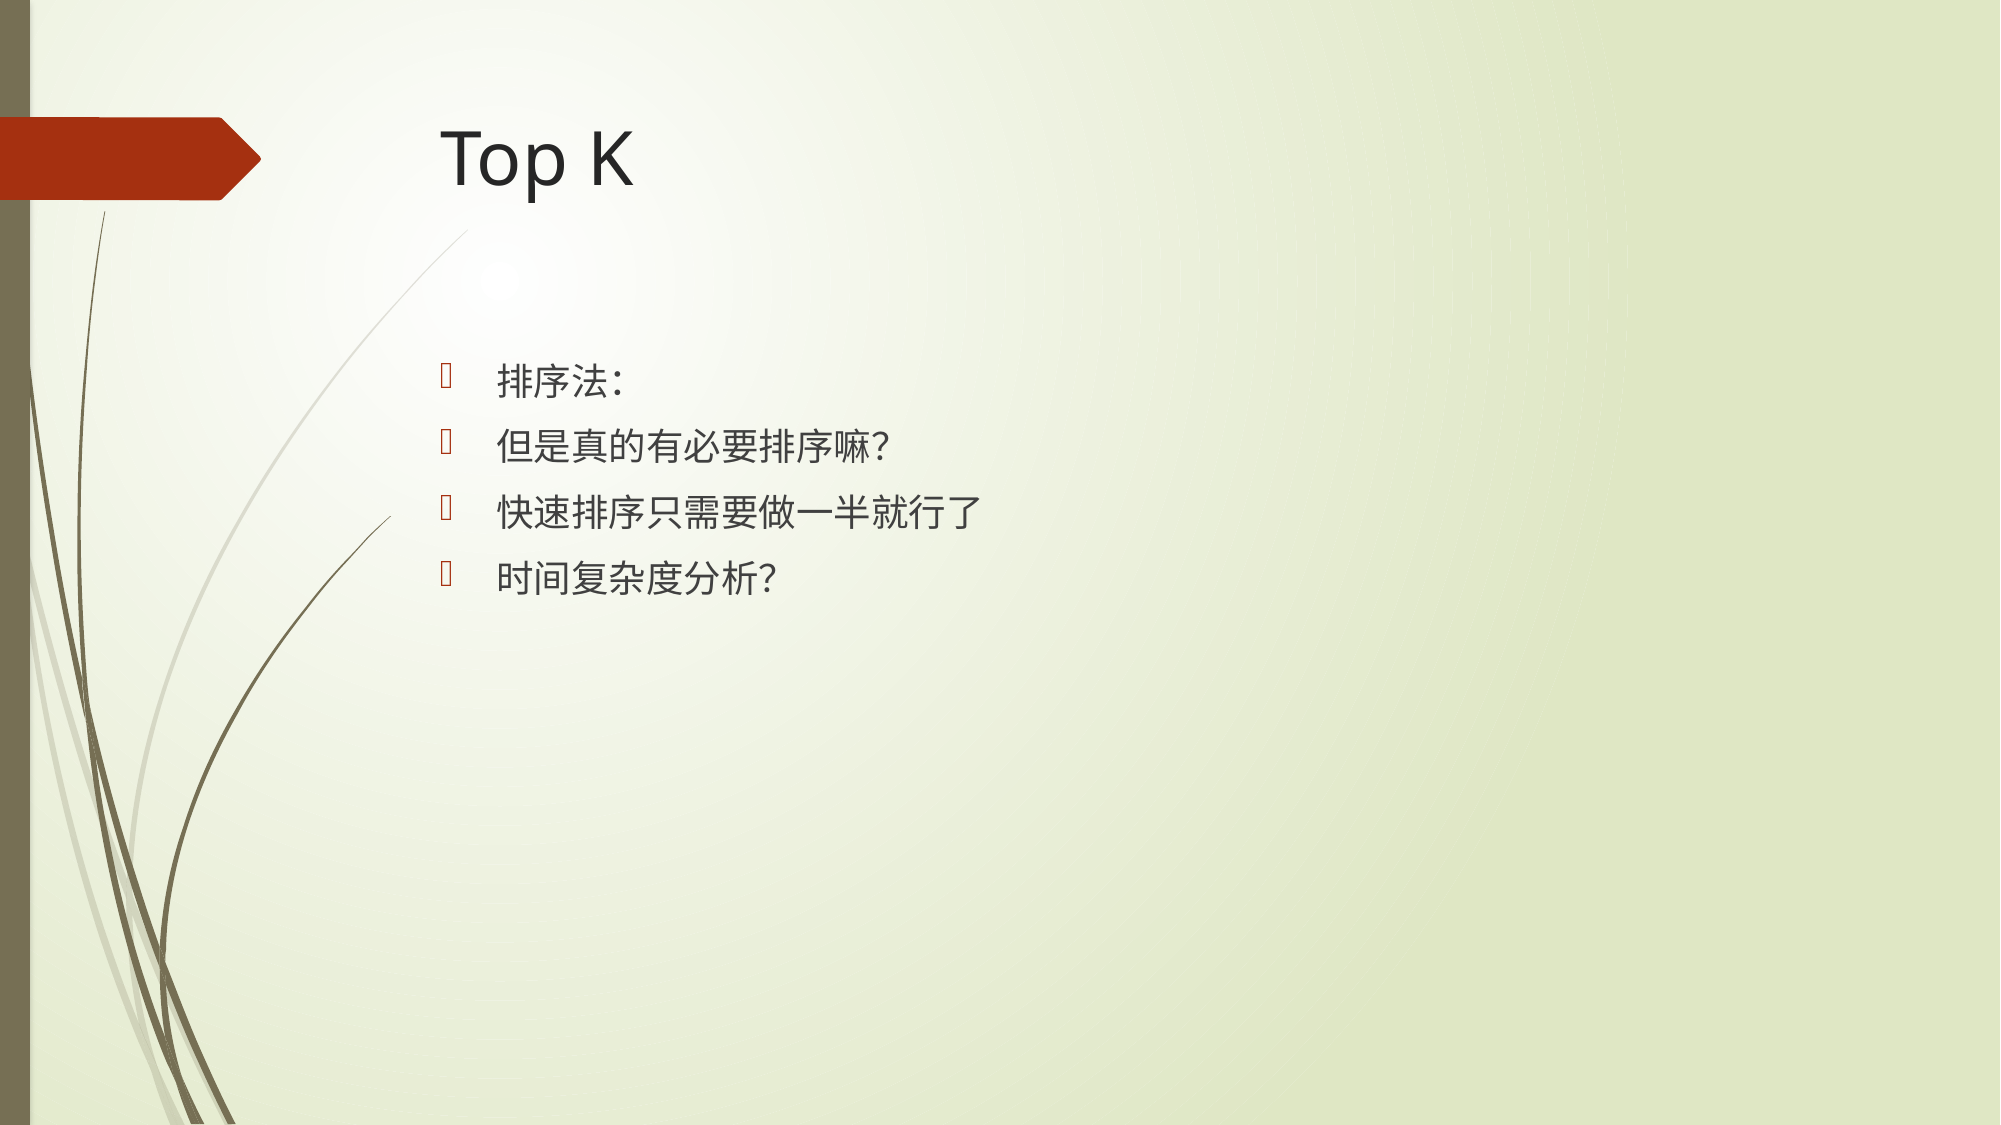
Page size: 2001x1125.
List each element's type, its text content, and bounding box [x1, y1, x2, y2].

title Top K [425, 102, 1888, 313]
